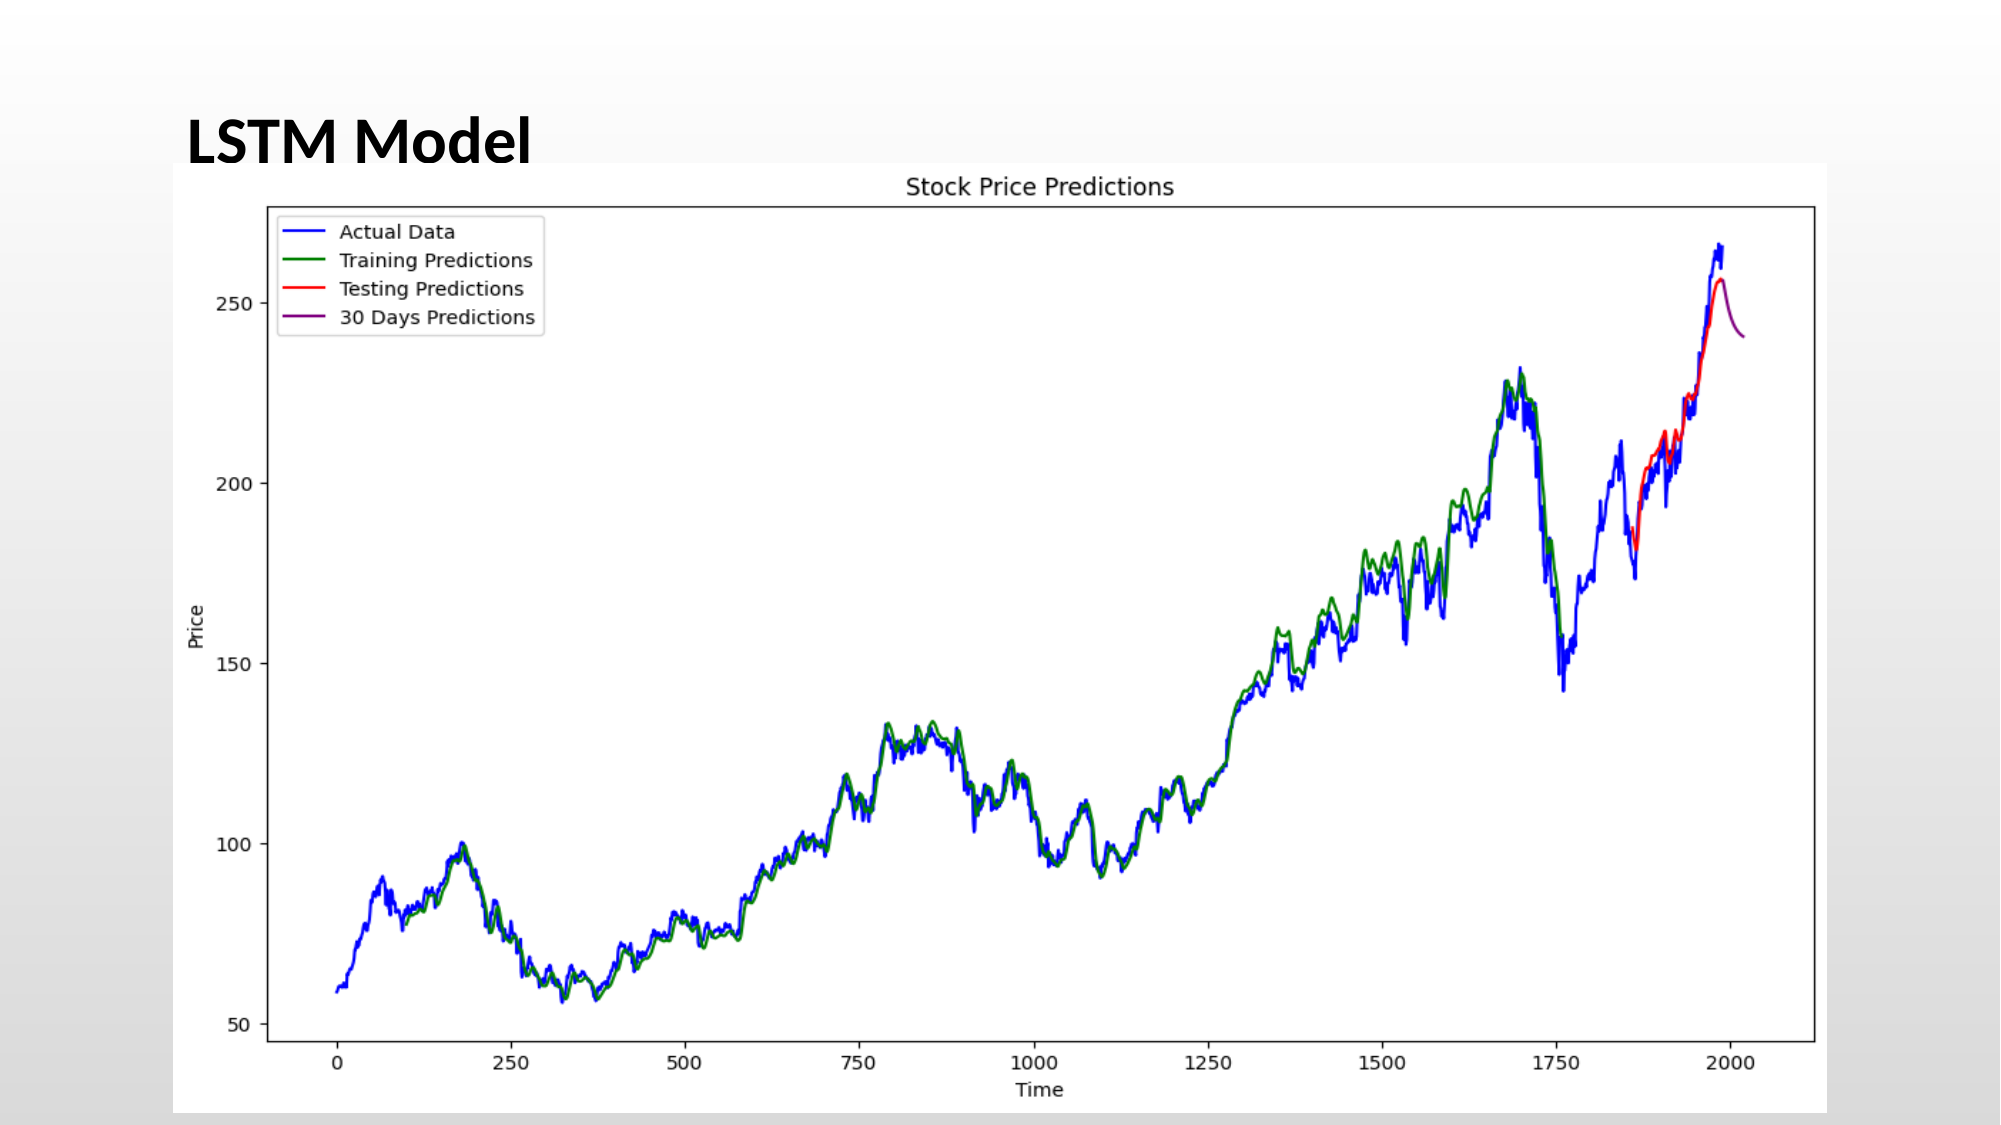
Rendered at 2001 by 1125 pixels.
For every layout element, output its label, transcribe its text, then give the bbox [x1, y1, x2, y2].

text_box LSTM Model [173, 89, 1083, 163]
picture [173, 163, 1827, 1113]
